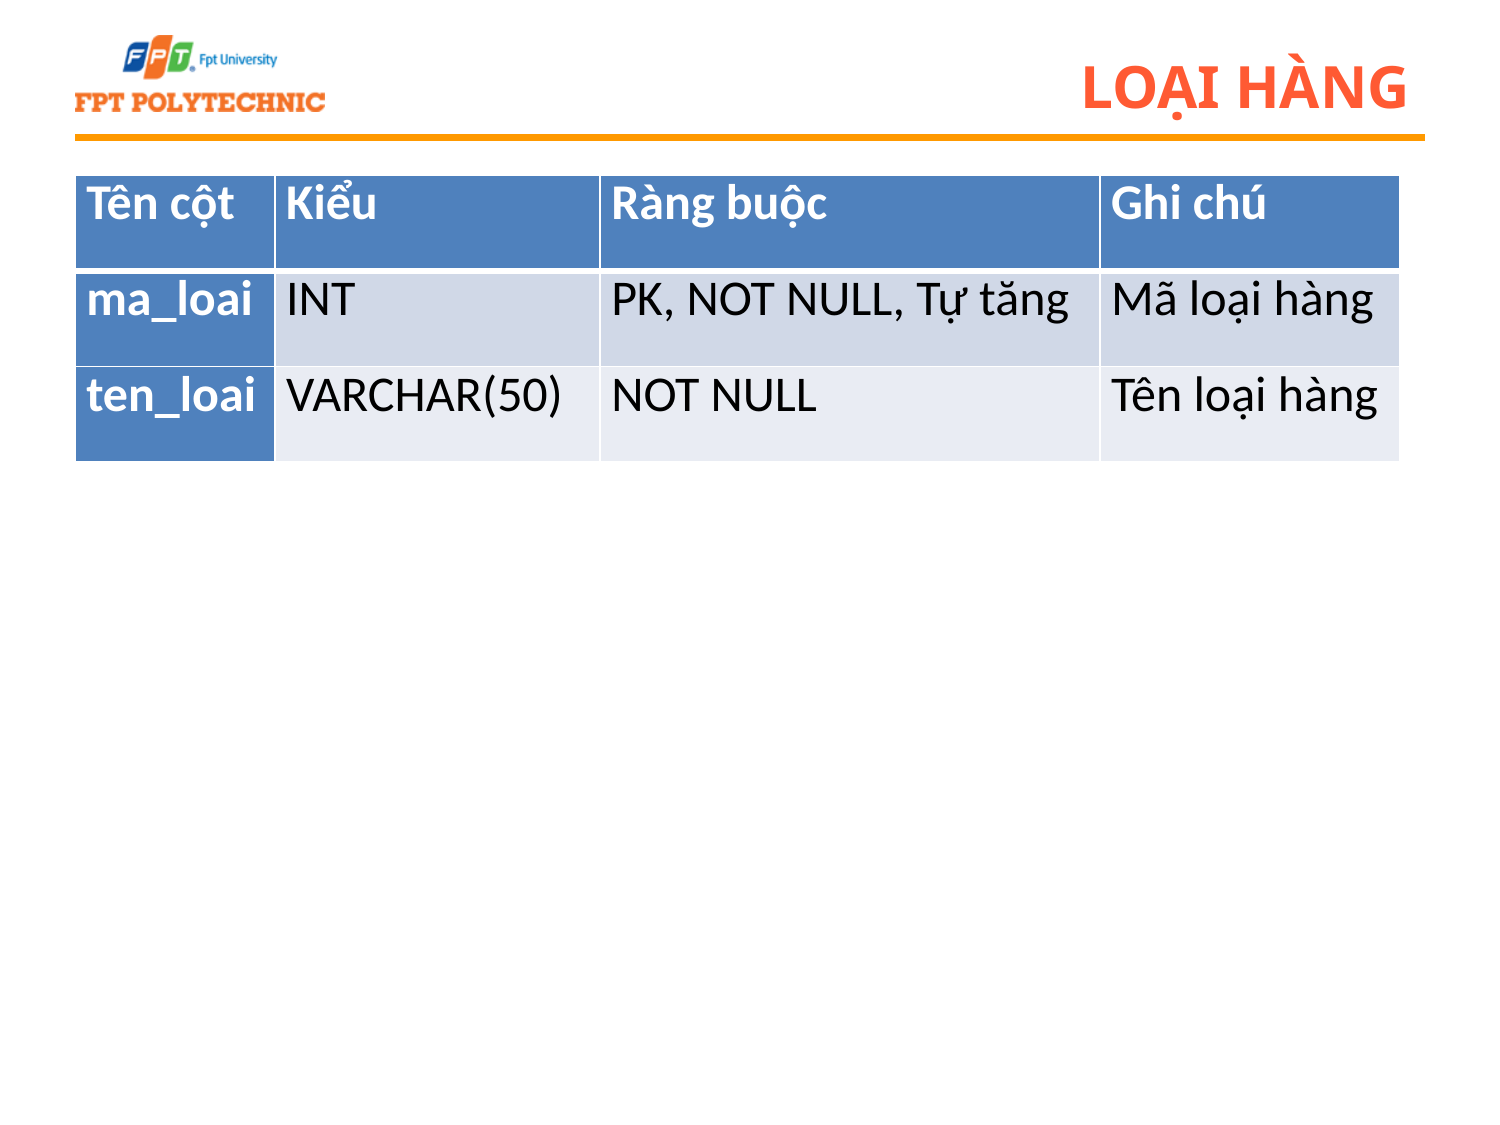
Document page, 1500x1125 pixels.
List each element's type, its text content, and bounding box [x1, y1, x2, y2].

table_header Ràng buộc [601, 176, 1099, 268]
table_cell ma_loai [76, 274, 274, 366]
table_cell NOT NULL [601, 367, 1099, 461]
table_cell VARCHAR(50) [276, 367, 599, 461]
table_header Ghi chú [1101, 176, 1399, 268]
table_cell PK, NOT NULL, Tự tăng [601, 274, 1099, 366]
table_header Kiểu [276, 176, 599, 268]
table_cell Mã loại hàng [1101, 274, 1399, 366]
table_header Tên cột [76, 176, 274, 268]
table_cell Tên loại hàng [1101, 367, 1399, 461]
title Loại hàng [337, 45, 1425, 125]
table_cell INT [276, 274, 599, 366]
picture [75, 35, 325, 112]
table_cell ten_loai [76, 367, 274, 461]
